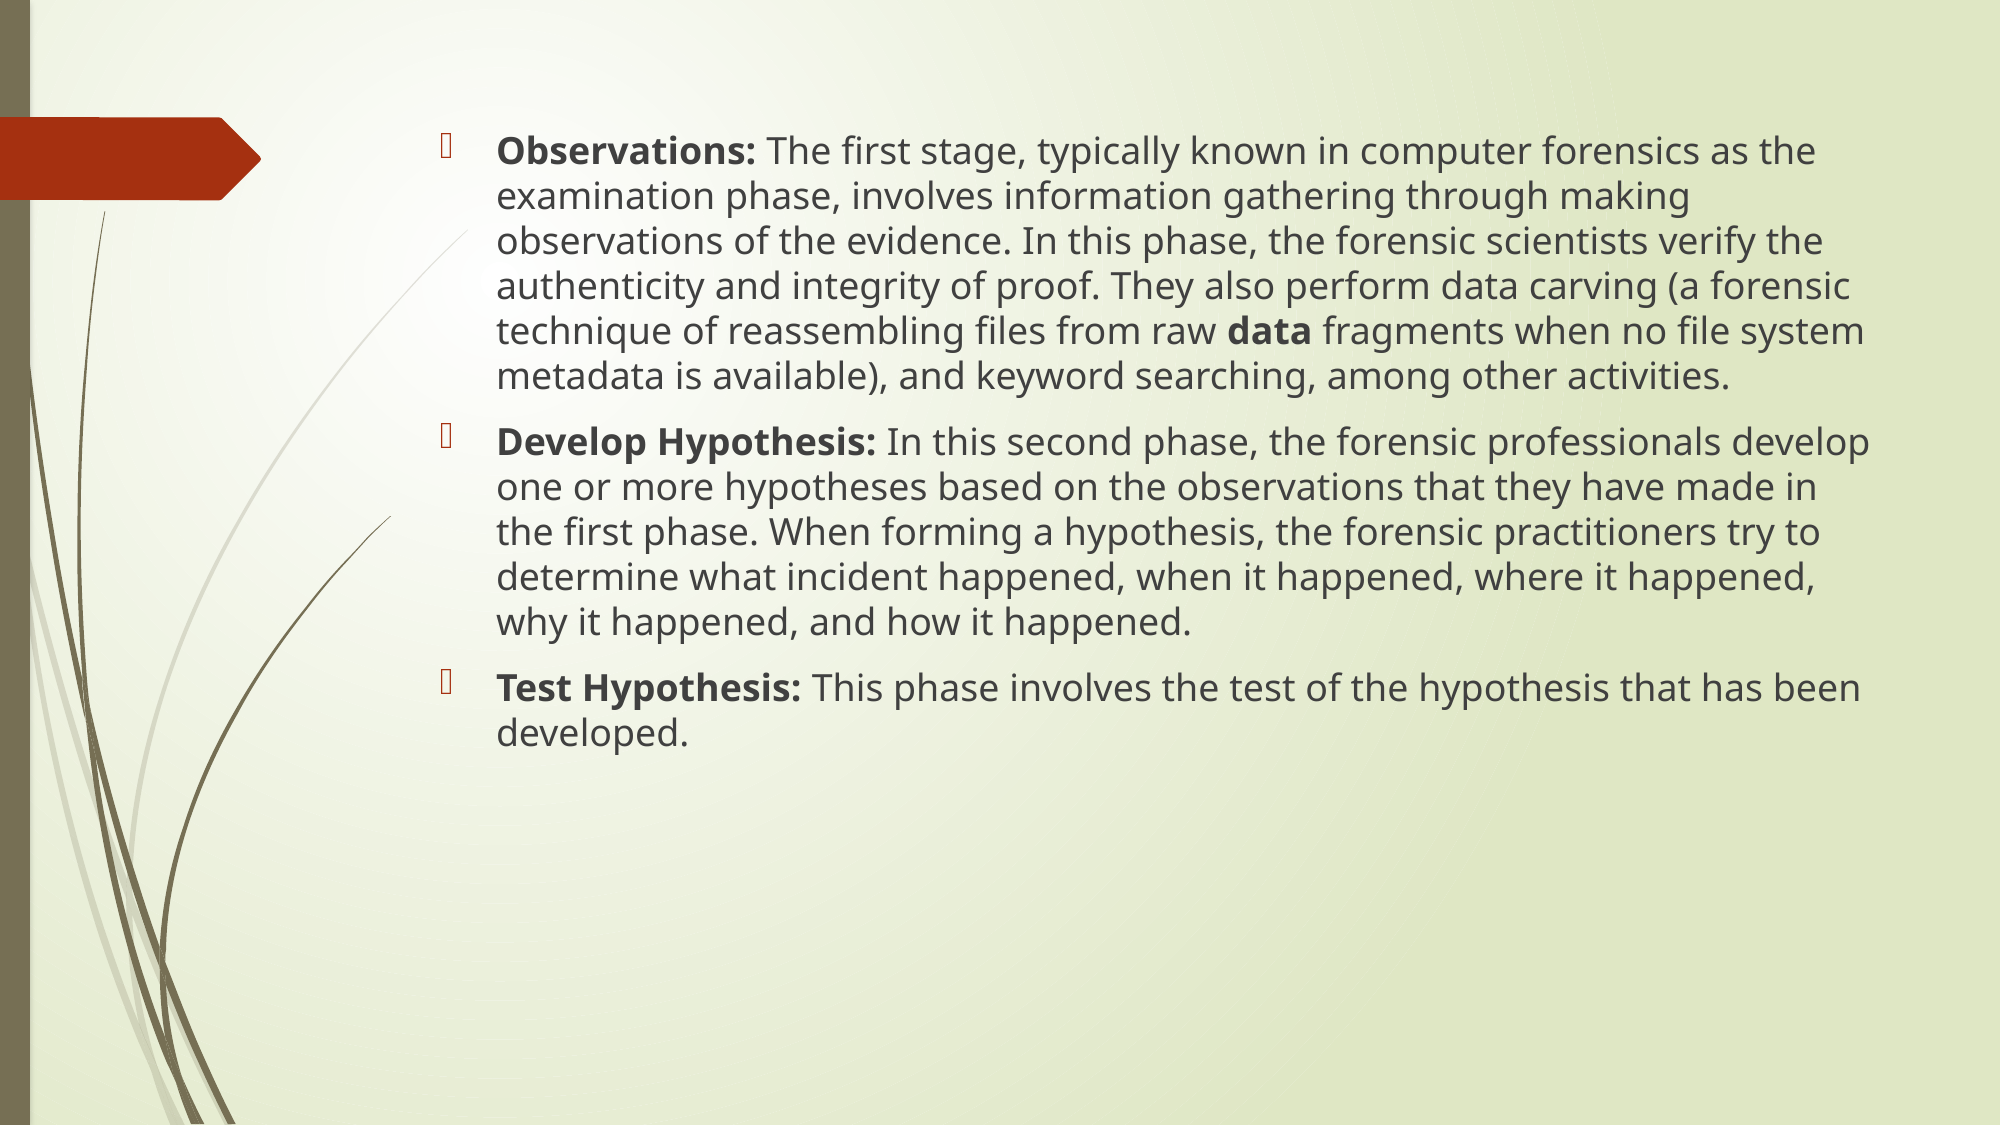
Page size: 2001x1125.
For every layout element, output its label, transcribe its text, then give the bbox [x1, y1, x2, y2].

list Observations: The first stage, typically known in computer forensics as the examination phase, involves information gathering through making observations of the evidence. In this phase, the forensic scientists verify the authenticity and integrity of proof. They also perform data carving (a forensic technique of reassembling files from raw data fragments when no file system metadata is available), and keyword searching, among other activities. Develop Hypothesis: In this second phase, the forensic professionals develop one or more hypotheses based on the observations that they have made in the first phase. When forming a hypothesis, the forensic practitioners try to determine what incident happened, when it happened, where it happened, why it happened, and how it happened. Test Hypothesis: This phase involves the test of the hypothesis that has been developed. [424, 119, 1888, 970]
